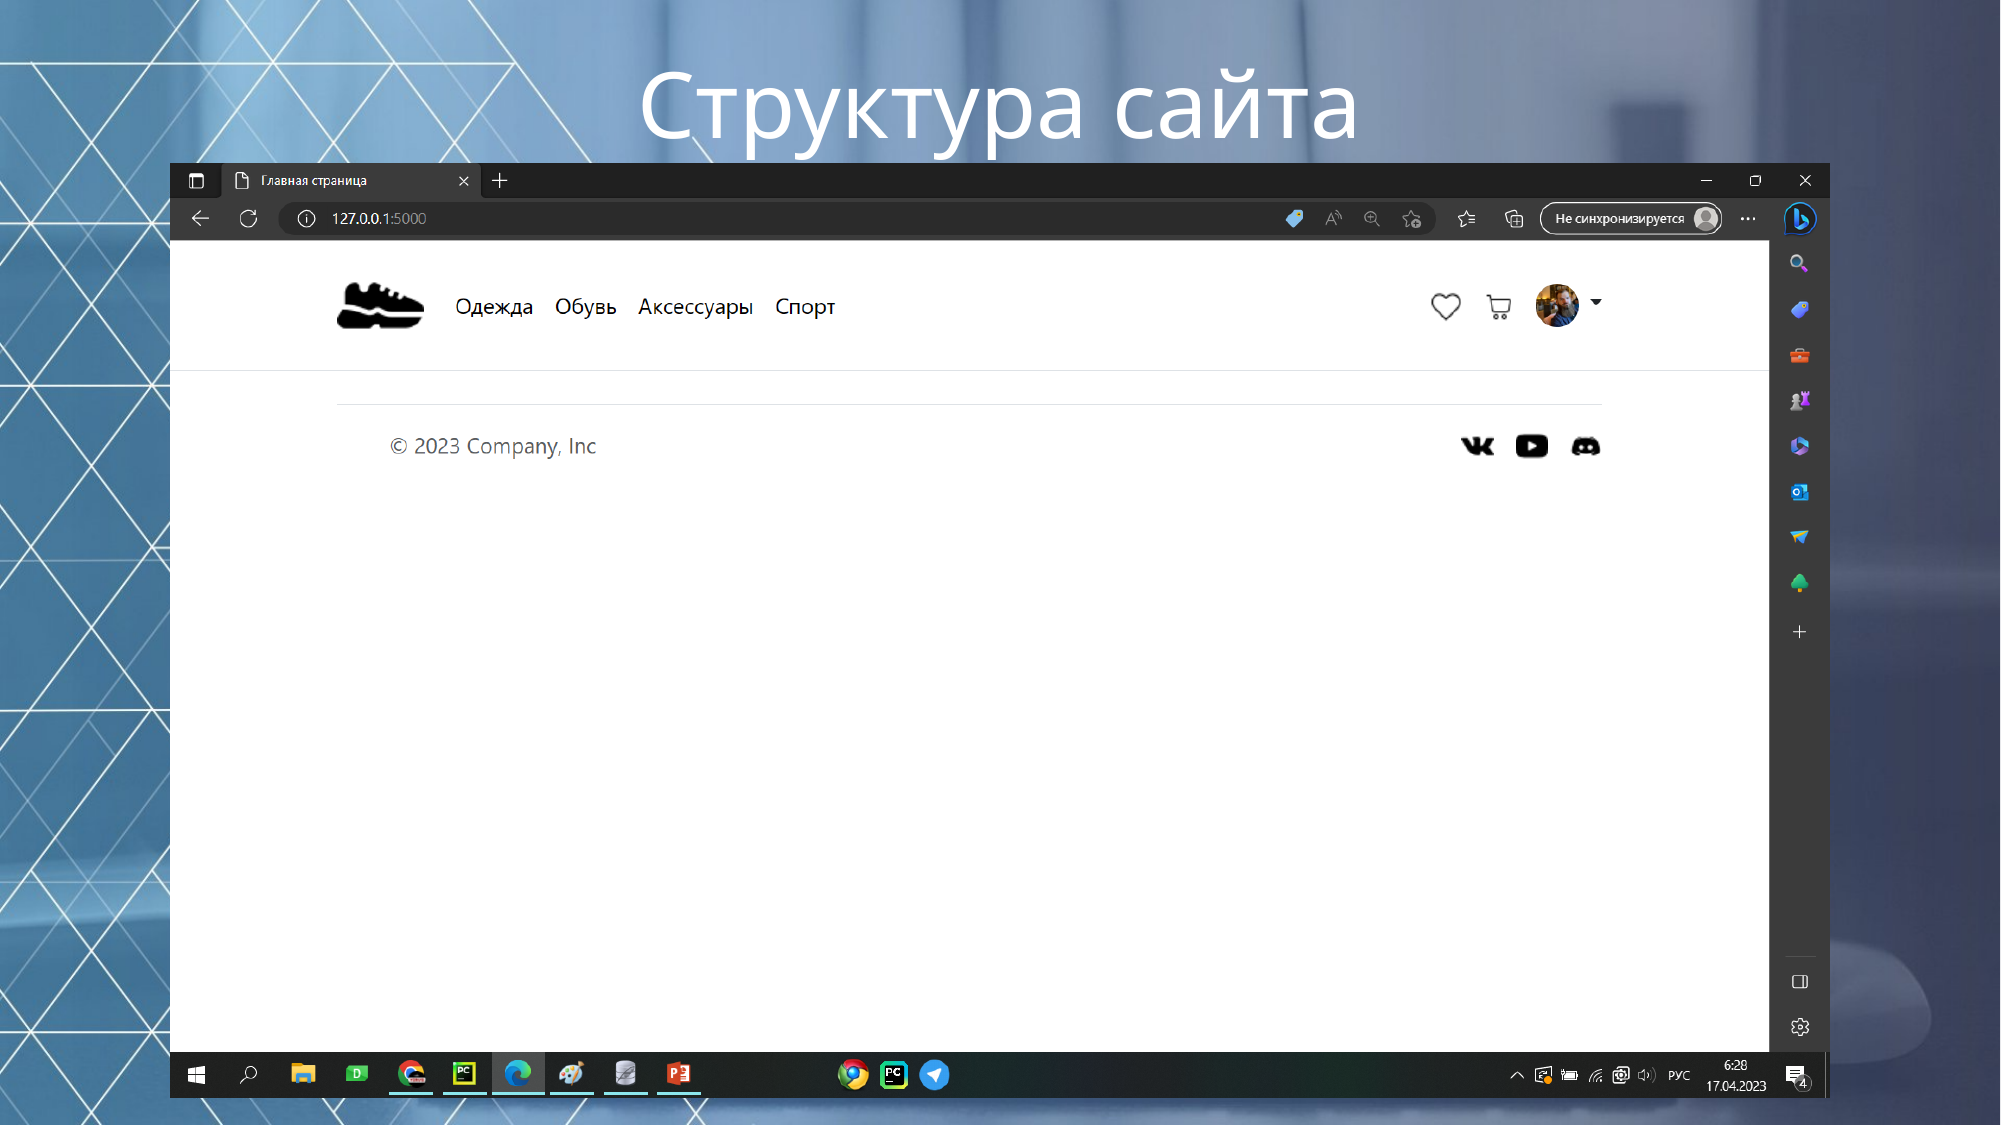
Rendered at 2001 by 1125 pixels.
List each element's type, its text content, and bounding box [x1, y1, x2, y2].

title Структура сайта [137, 0, 1863, 218]
picture [0, 0, 2001, 1125]
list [169, 163, 1830, 1098]
